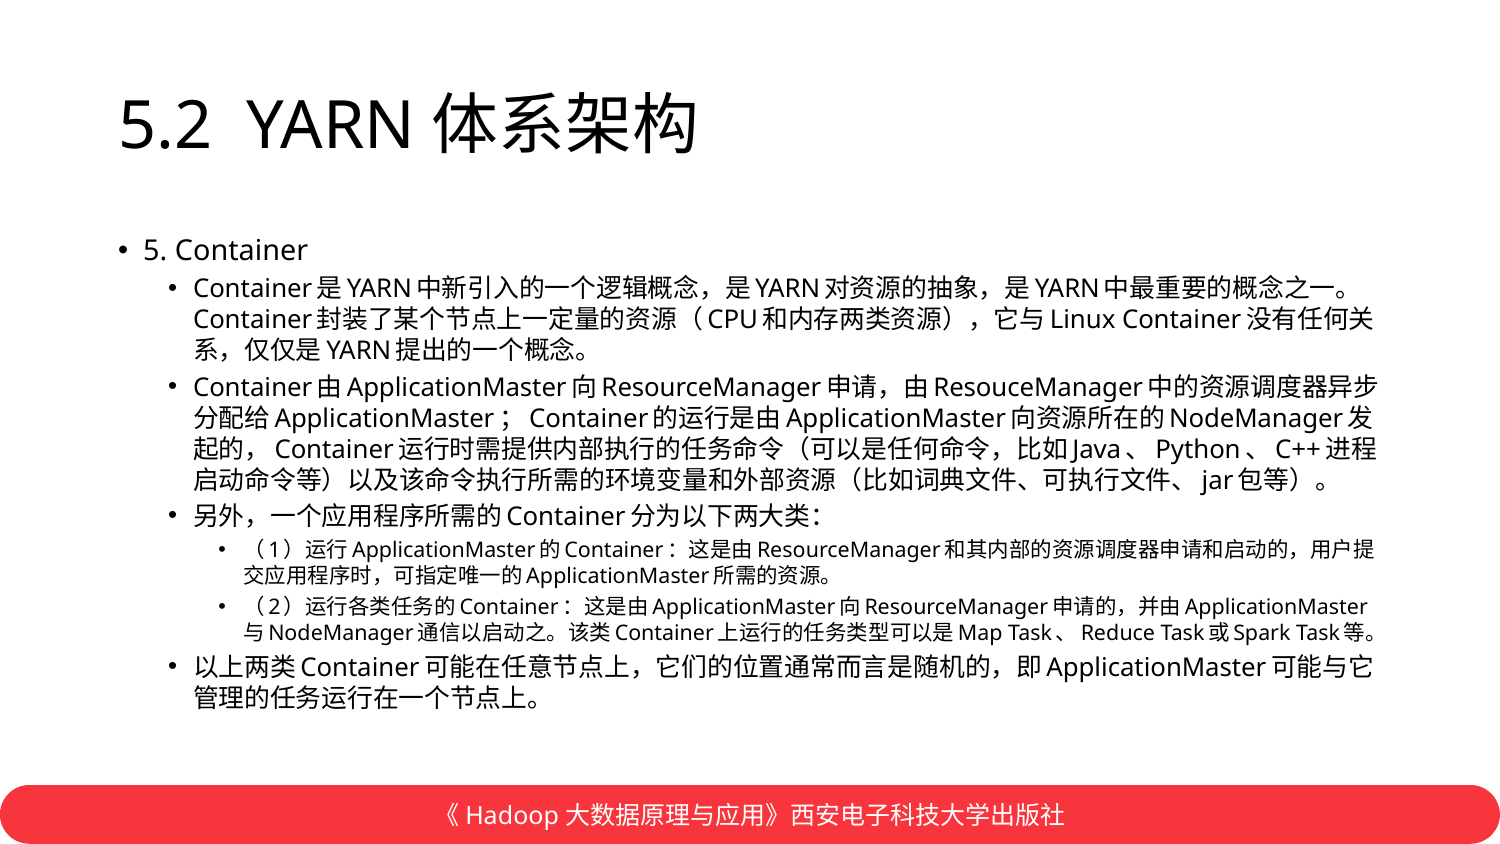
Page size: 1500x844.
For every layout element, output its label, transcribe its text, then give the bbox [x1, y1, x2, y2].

list 5. Container Container是YARN中新引入的一个逻辑概念，是YARN对资源的抽象，是YARN中最重要的概念之一。Container封装了某个节点上一定量的资源（CPU和内存两类资源），它与Linux Container没有任何关系，仅仅是YARN提出的一个概念。 Container由ApplicationMaster向ResourceManager申请，由ResouceManager中的资源调度器异步分配给ApplicationMaster；Container的运行是由ApplicationMaster向资源所在的NodeManager发起的，Container运行时需提供内部执行的任务命令（可以是任何命令，比如Java、Python、C++进程启动命令等）以及该命令执行所需的环境变量和外部资源（比如词典文件、可执行文件、jar包等）。 另外，一个应用程序所需的Container分为以下两大类： （1）运行ApplicationMaster的Container：这是由ResourceManager和其内部的资源调度器申请和启动的，用户提交应用程序时，可指定唯一的ApplicationMaster所需的资源。 （2）运行各类任务的Container：这是由ApplicationMaster向ResourceManager申请的，并由ApplicationMaster与NodeManager通信以启动之。该类Container上运行的任务类型可以是Map Task、Reduce Task或Spark Task等。 以上两类Container可能在任意节点上，它们的位置通常而言是随机的，即ApplicationMaster可能与它管理的任务运行在一个节点上。 [103, 224, 1397, 760]
title 5.2 YARN体系架构 [103, 44, 1397, 208]
